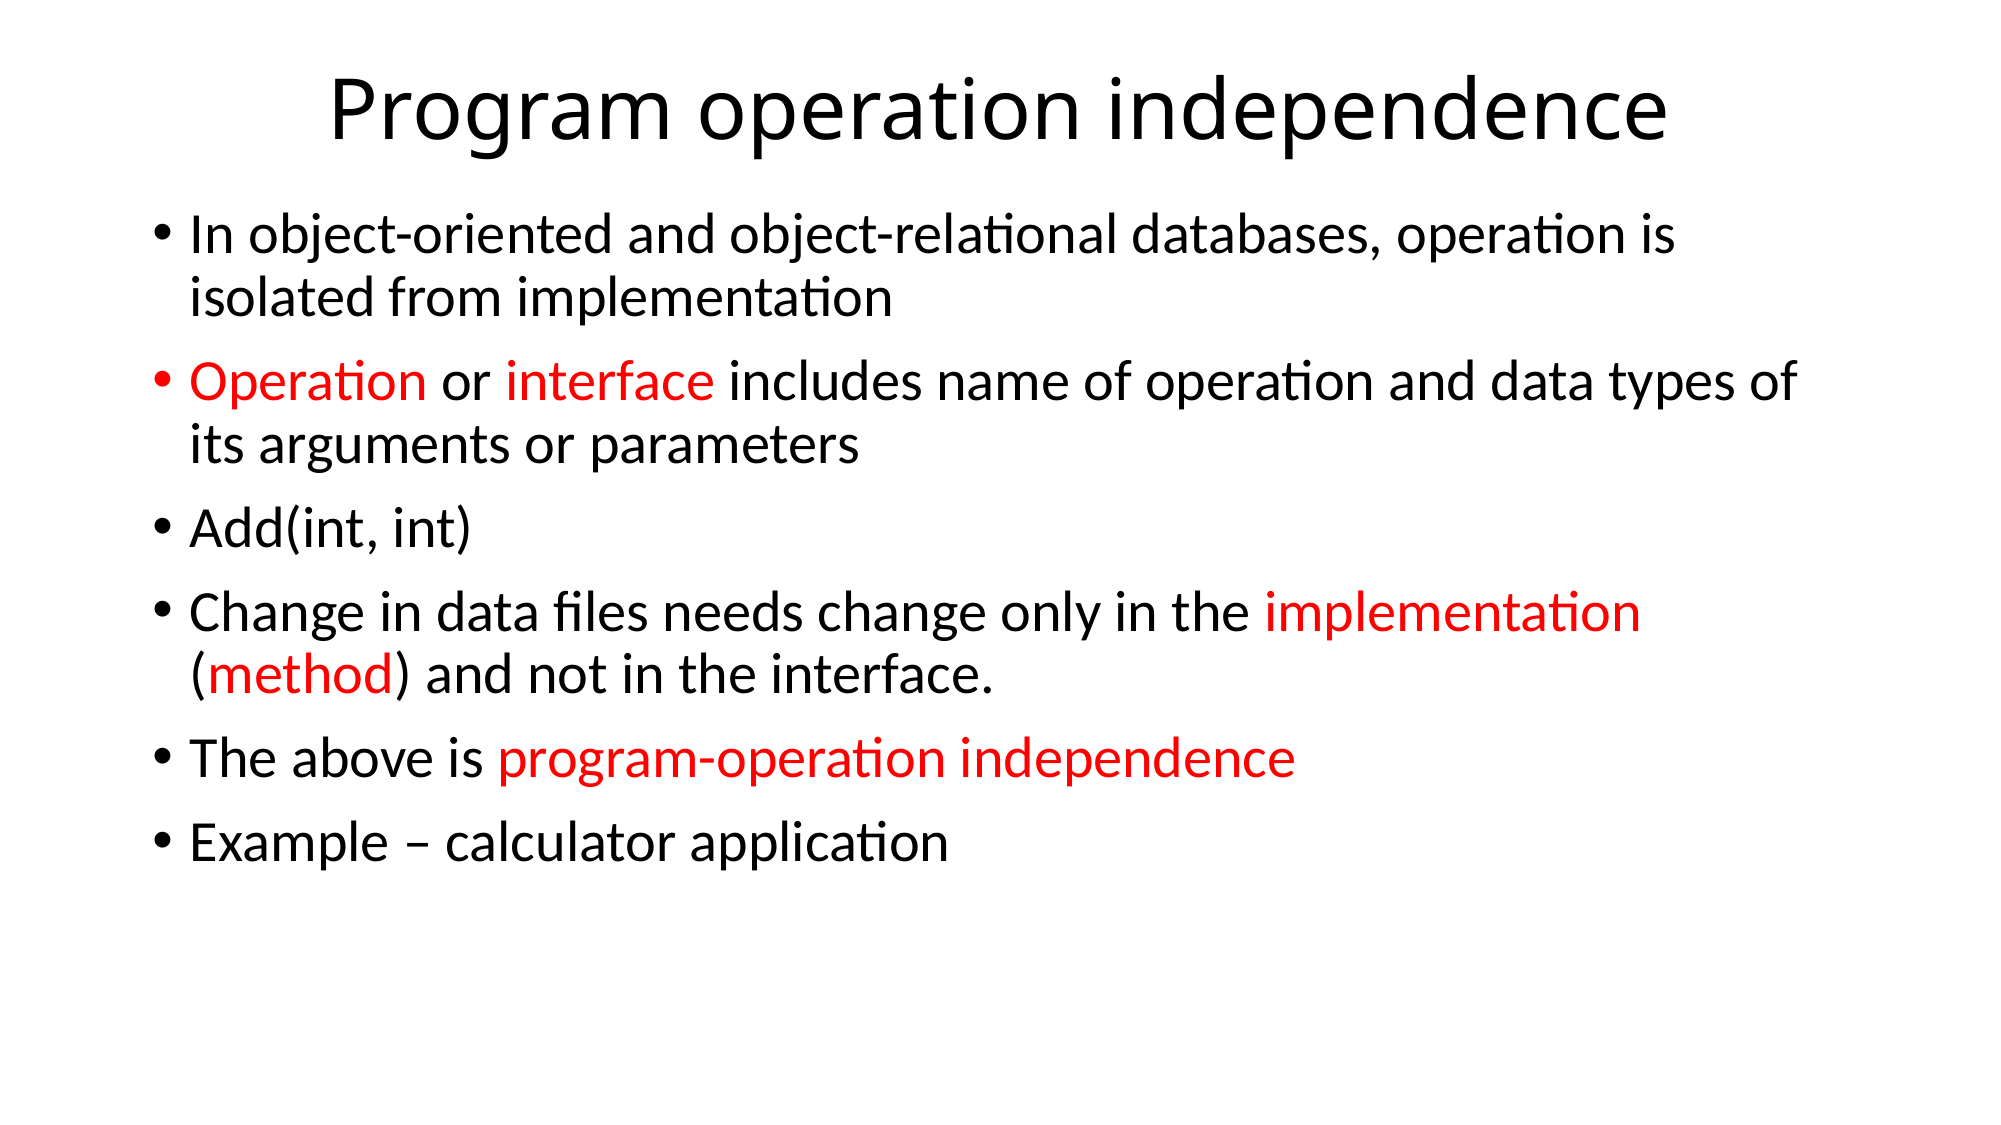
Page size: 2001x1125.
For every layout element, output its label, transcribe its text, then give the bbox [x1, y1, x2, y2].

title Program operation independence [137, 58, 1863, 166]
list In object-oriented and object-relational databases, operation is isolated from implementation Operation or interface includes name of operation and data types of its arguments or parameters Add(int, int) Change in data files needs change only in the implementation (method) and not in the interface. The above is program-operation independence Example – calculator application [137, 195, 1863, 1015]
